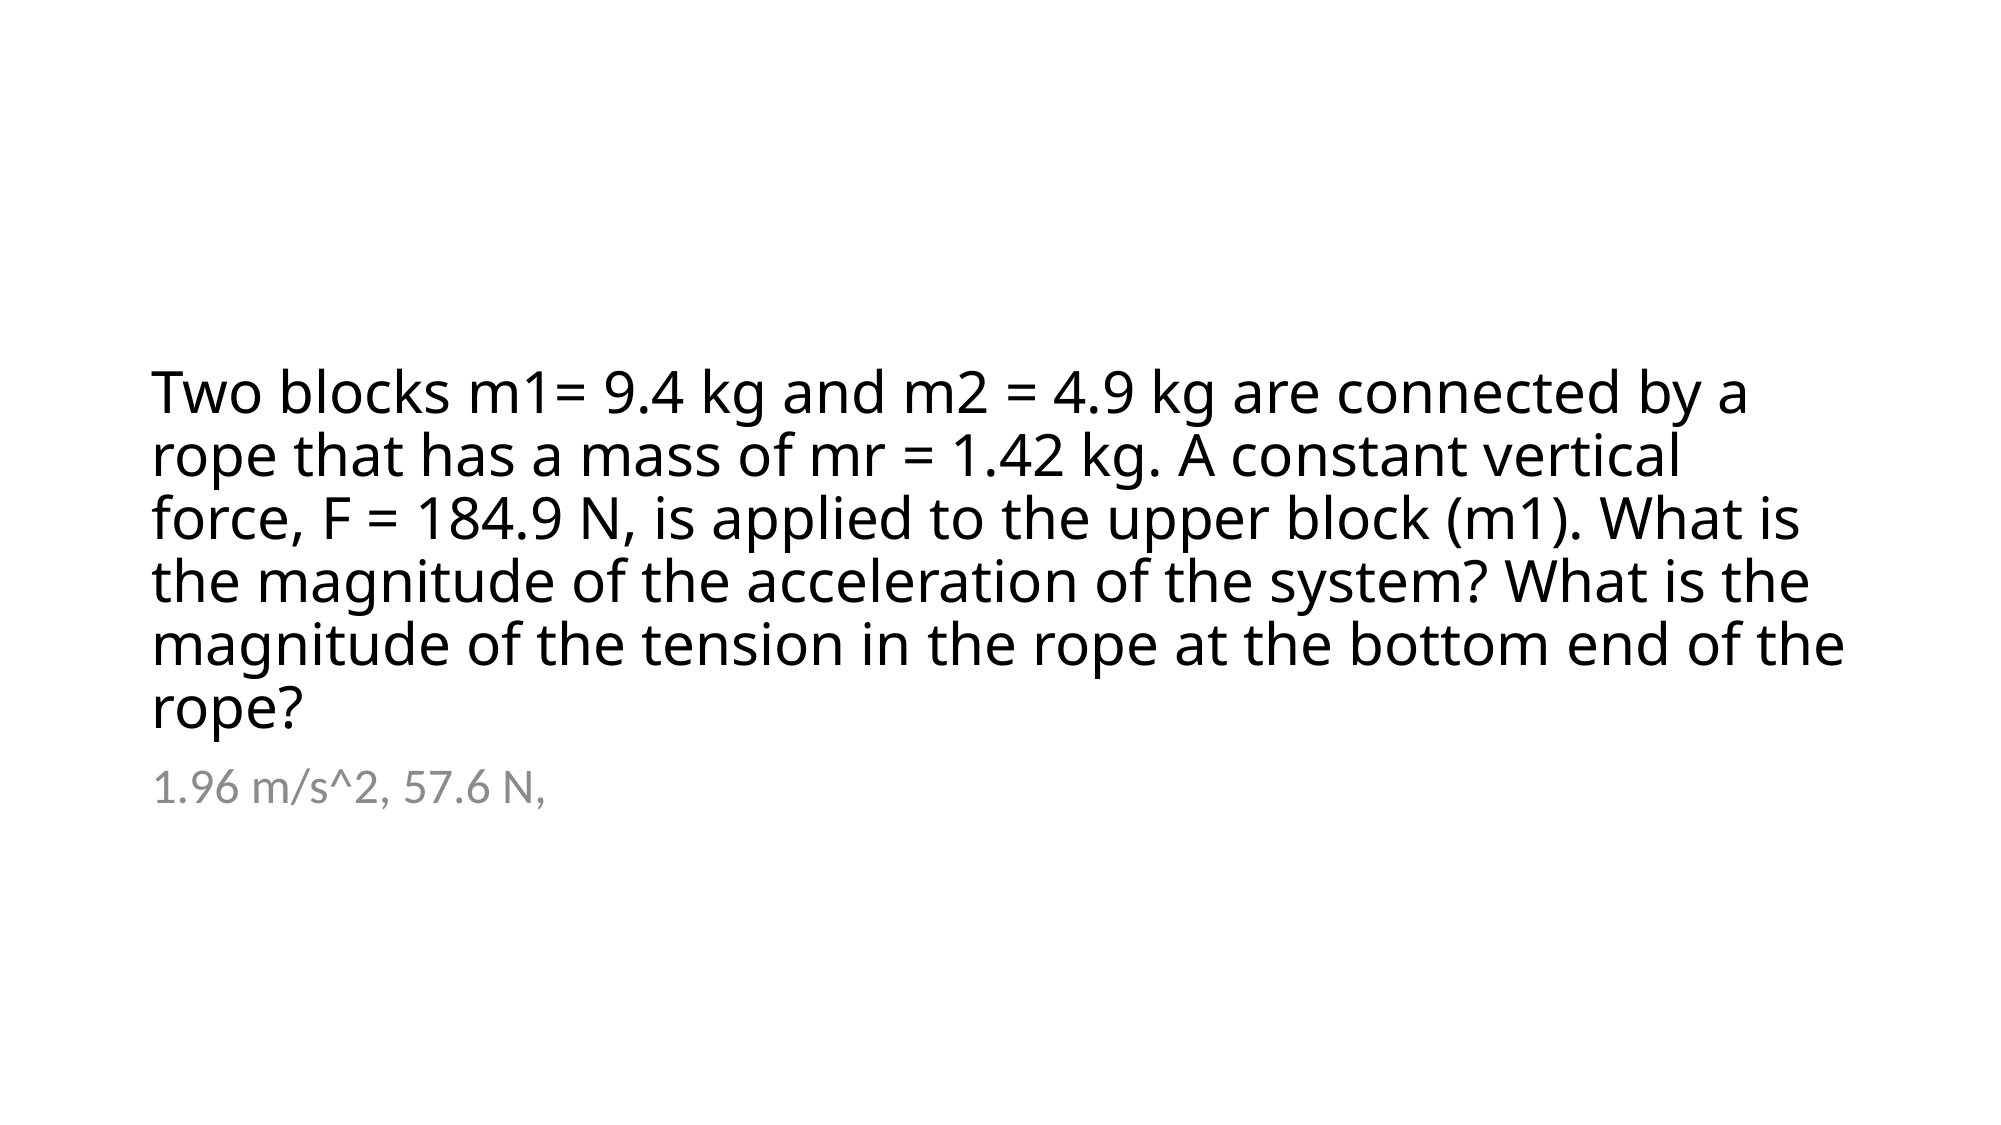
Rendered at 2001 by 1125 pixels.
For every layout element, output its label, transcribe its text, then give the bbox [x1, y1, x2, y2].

title Two blocks m1= 9.4 kg and m2 = 4.9 kg are connected by a rope that has a mass of mr = 1.42 kg. A constant vertical force, F = 184.9 N, is applied to the upper block (m1). What is the magnitude of the acceleration of the system? What is the magnitude of the tension in the rope at the bottom end of the rope? [136, 280, 1862, 749]
list 1.96 m/s^2, 57.6 N, [136, 752, 1862, 999]
